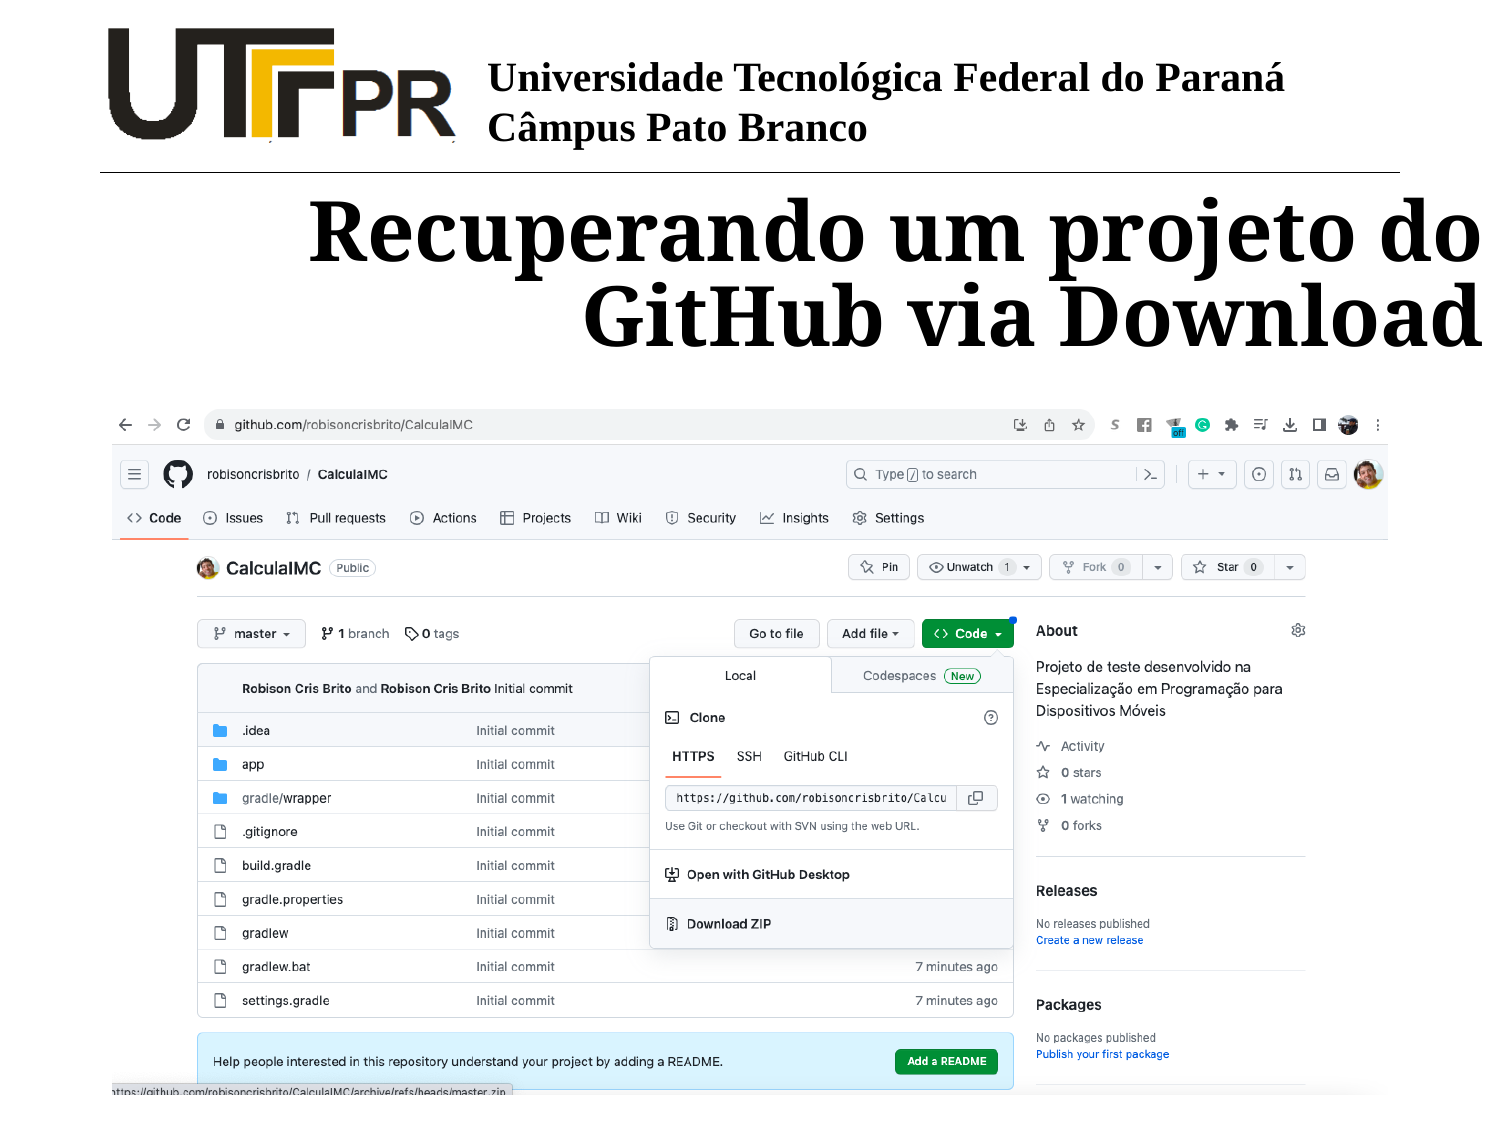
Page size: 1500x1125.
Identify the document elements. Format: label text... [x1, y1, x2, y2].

title Recuperando um projeto do GitHub via Download [289, 130, 1500, 427]
picture [112, 408, 1388, 1095]
picture [106, 26, 461, 143]
